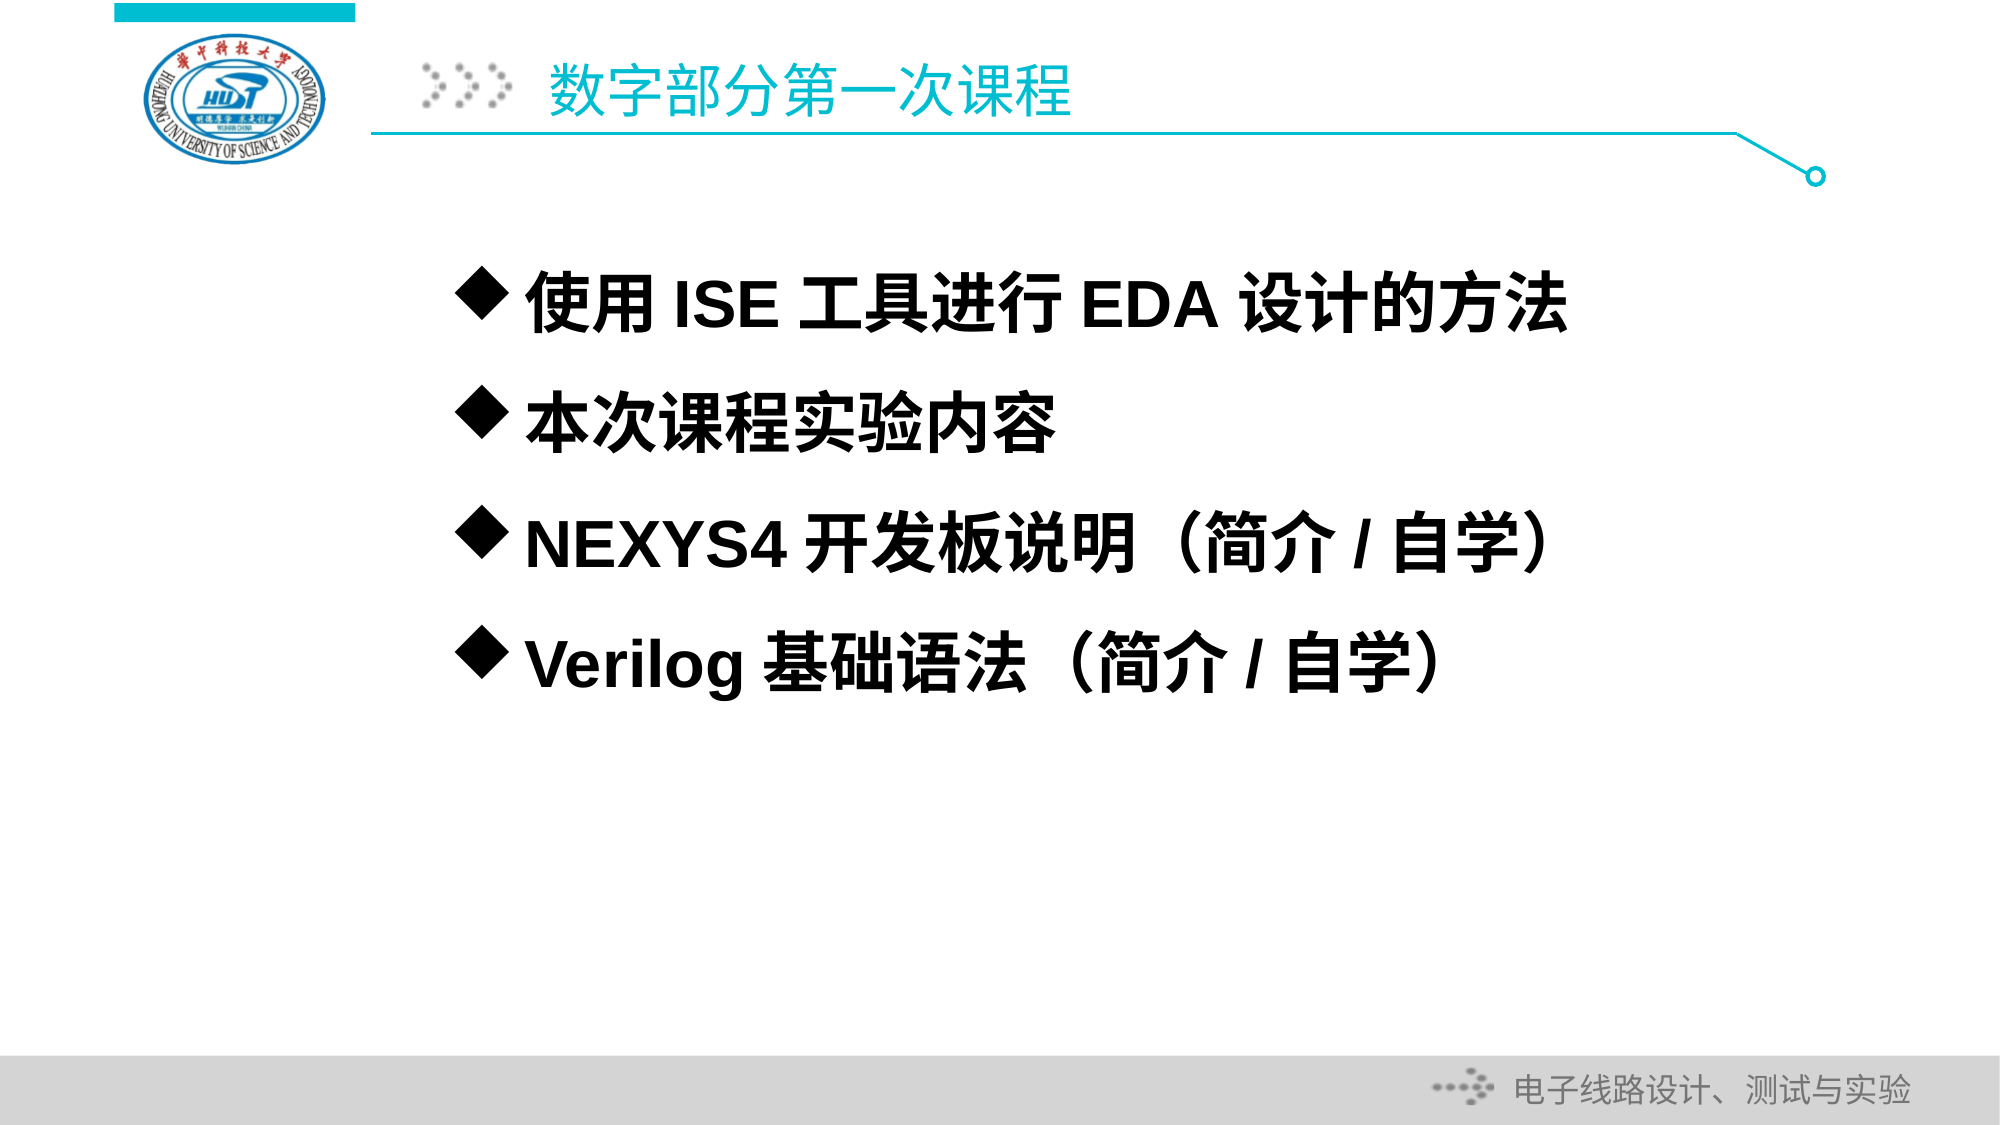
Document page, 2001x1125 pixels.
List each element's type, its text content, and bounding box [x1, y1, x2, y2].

picture [414, 51, 527, 121]
title 数字部分第一次课程 [533, 44, 1660, 135]
picture [1425, 1061, 1507, 1112]
picture [142, 32, 327, 165]
text_box 使用ISE工具进行EDA设计的方法 本次课程实验内容 NEXYS4开发板说明（简介/自学） Verilog基础语法（简介/自学） [434, 213, 1688, 709]
